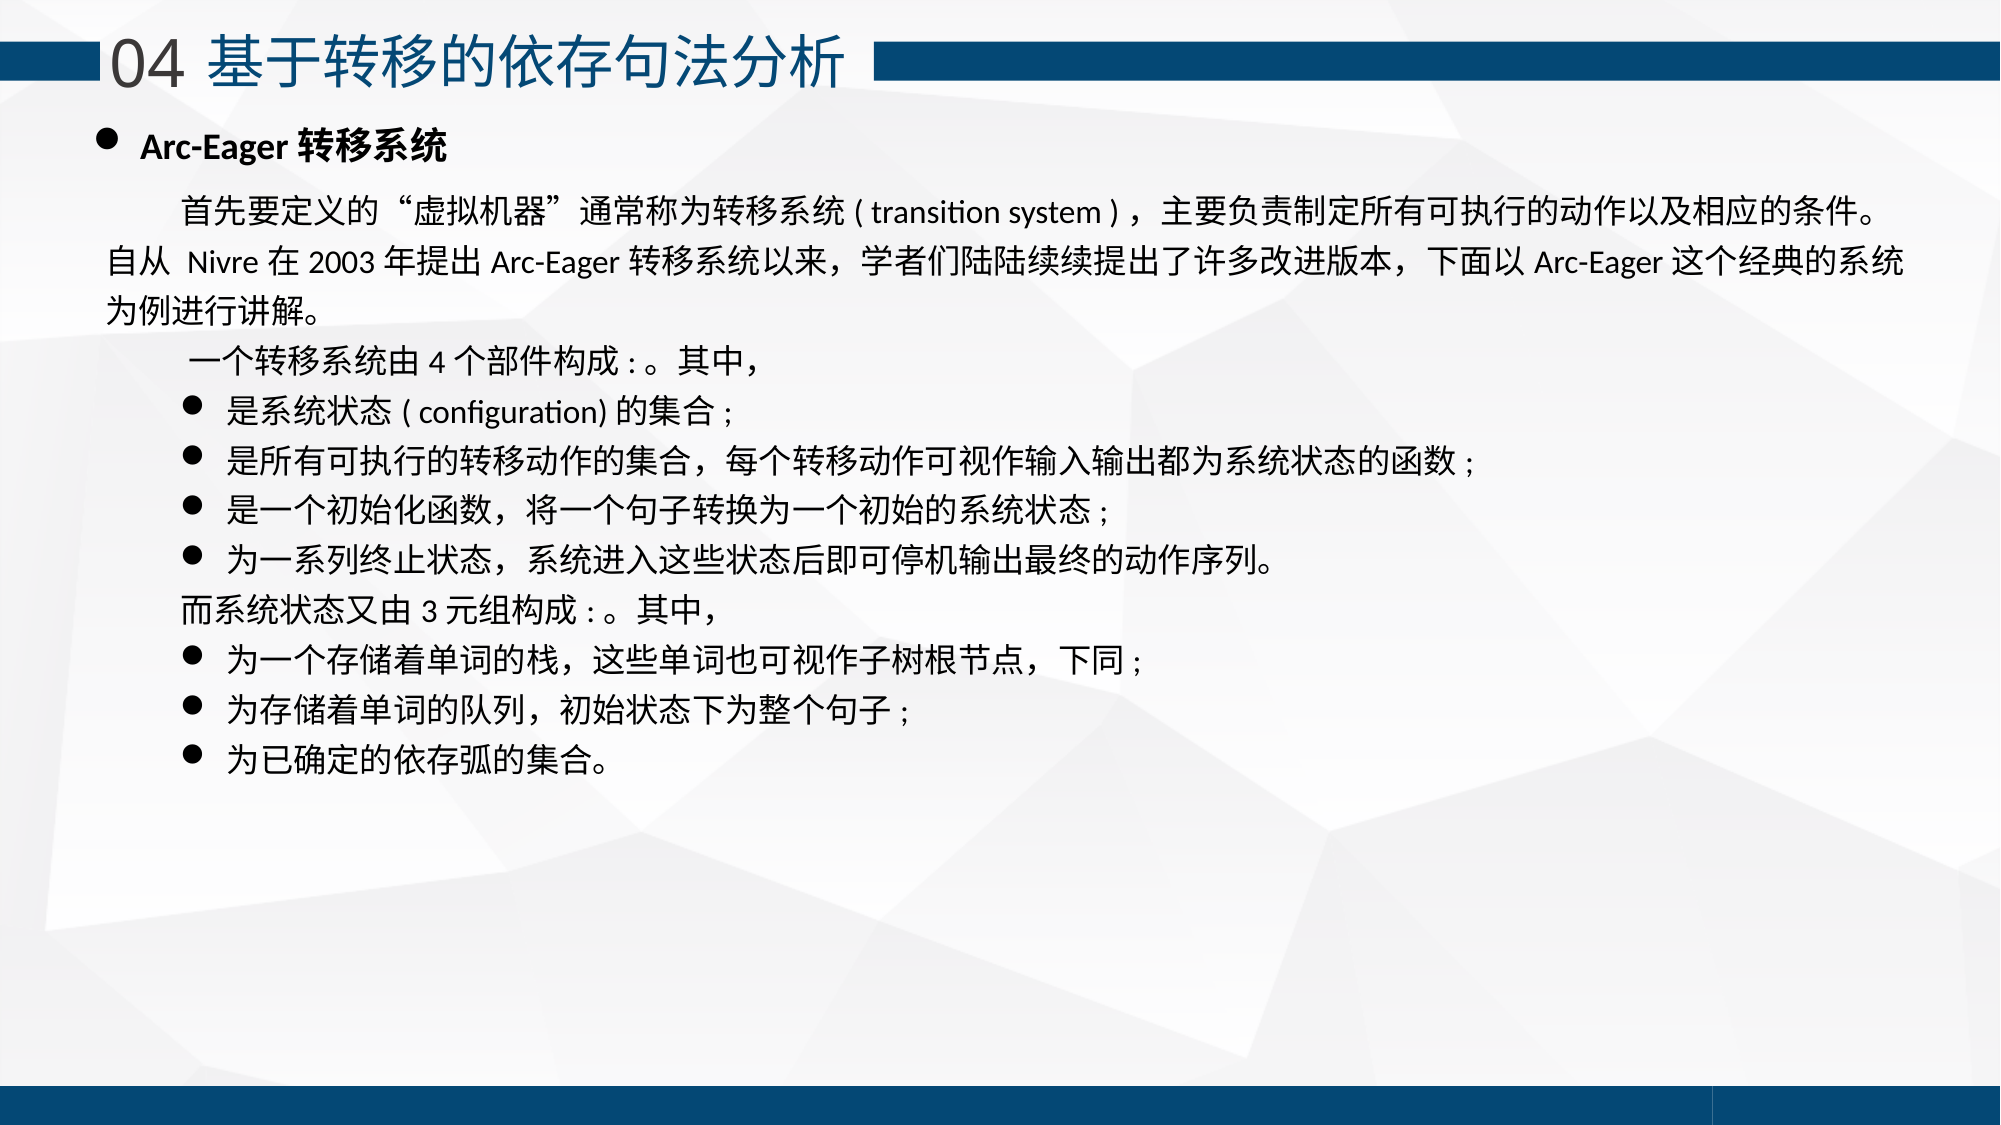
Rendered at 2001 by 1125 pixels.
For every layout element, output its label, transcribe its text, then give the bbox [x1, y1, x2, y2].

text_box [924, 41, 2000, 82]
text_box [0, 41, 90, 82]
text_box Arc-Eager转移系统 [78, 114, 605, 174]
picture [0, 0, 2001, 1125]
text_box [90, 13, 924, 110]
text_box [1713, 1085, 2000, 1125]
text_box [0, 1085, 1713, 1125]
